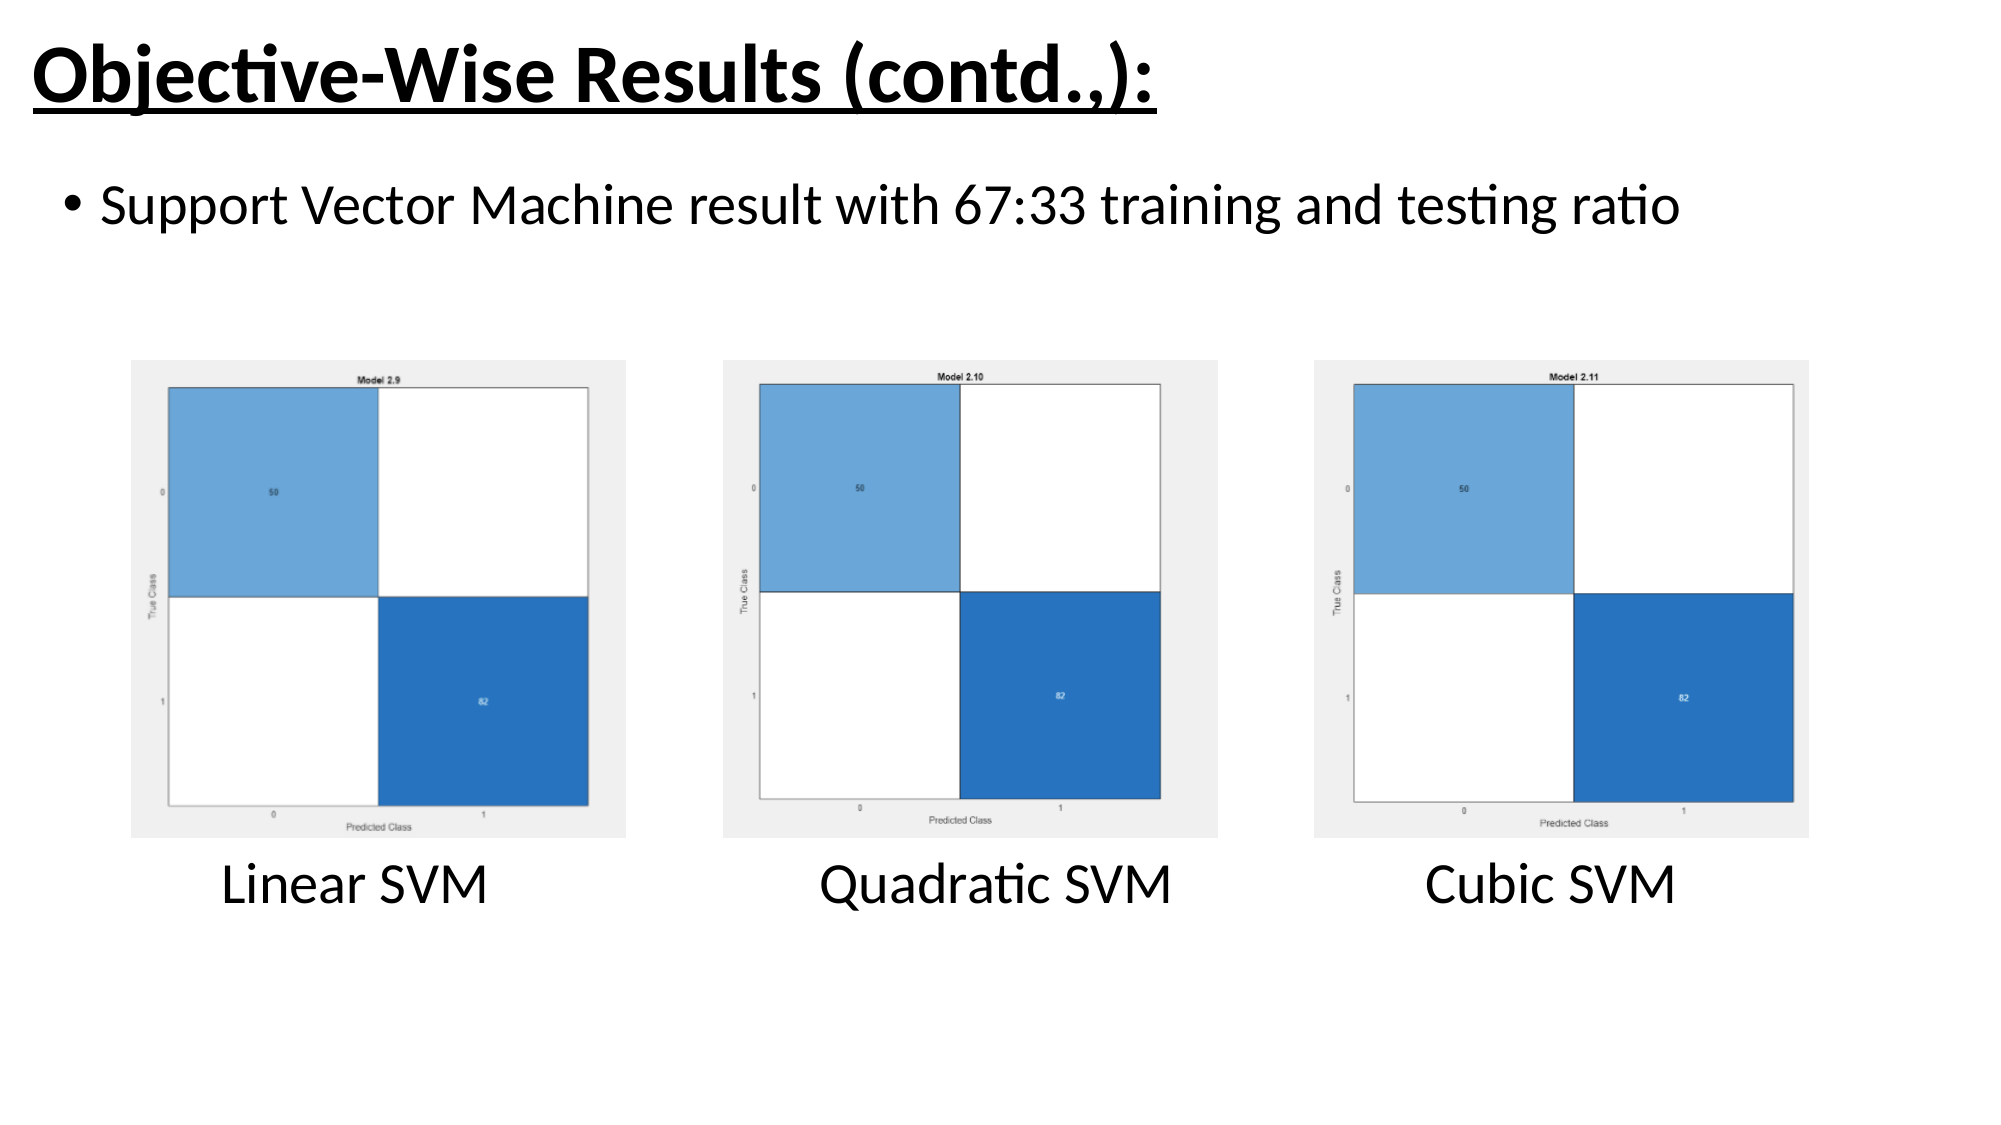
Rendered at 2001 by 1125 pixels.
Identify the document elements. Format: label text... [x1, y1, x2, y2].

title Objective-Wise Results (contd.,): [17, 17, 1743, 135]
picture [723, 360, 1218, 838]
picture [131, 360, 626, 838]
text_box Linear SVM Quadratic SVM Cubic SVM [95, 837, 1845, 923]
picture [1314, 360, 1809, 838]
list Support Vector Machine result with 67:33 training and testing ratio [47, 166, 1773, 881]
